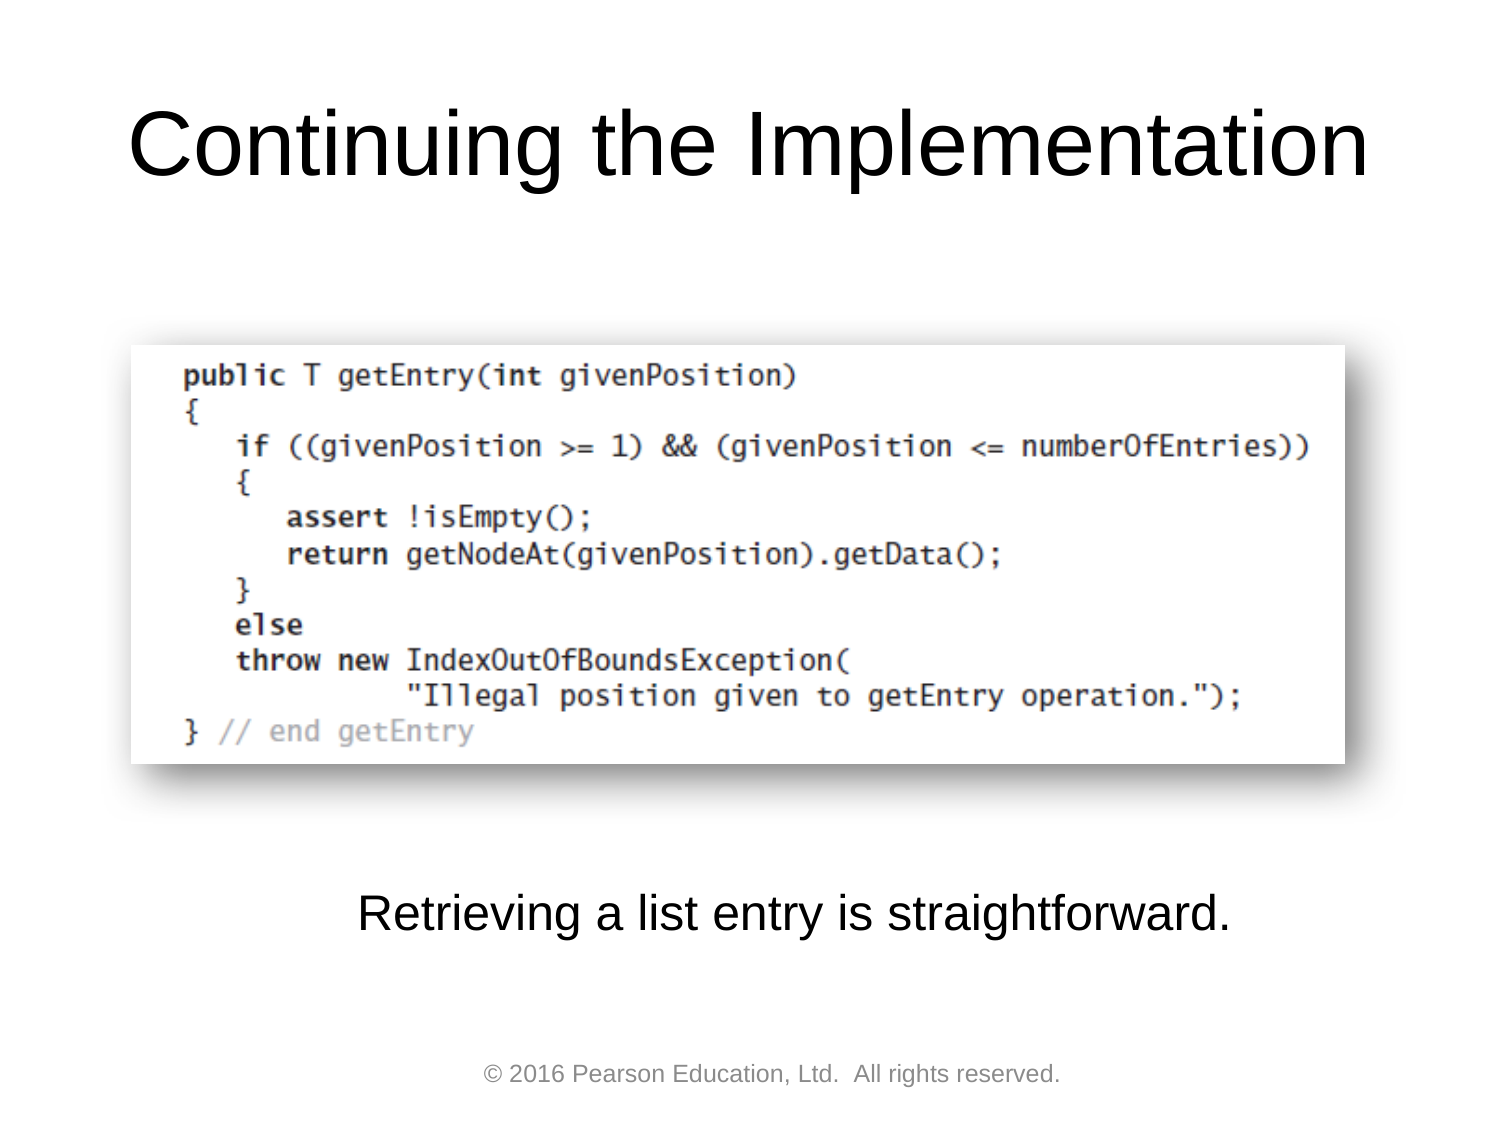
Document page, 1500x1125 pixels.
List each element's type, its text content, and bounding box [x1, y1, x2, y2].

list Retrieving a list entry is straightforward. [108, 872, 1482, 1044]
title Continuing the Implementation [75, 45, 1425, 233]
footer © 2016 Pearson Education, Ltd. All rights reserved. [112, 1042, 1434, 1103]
picture [131, 345, 1346, 764]
